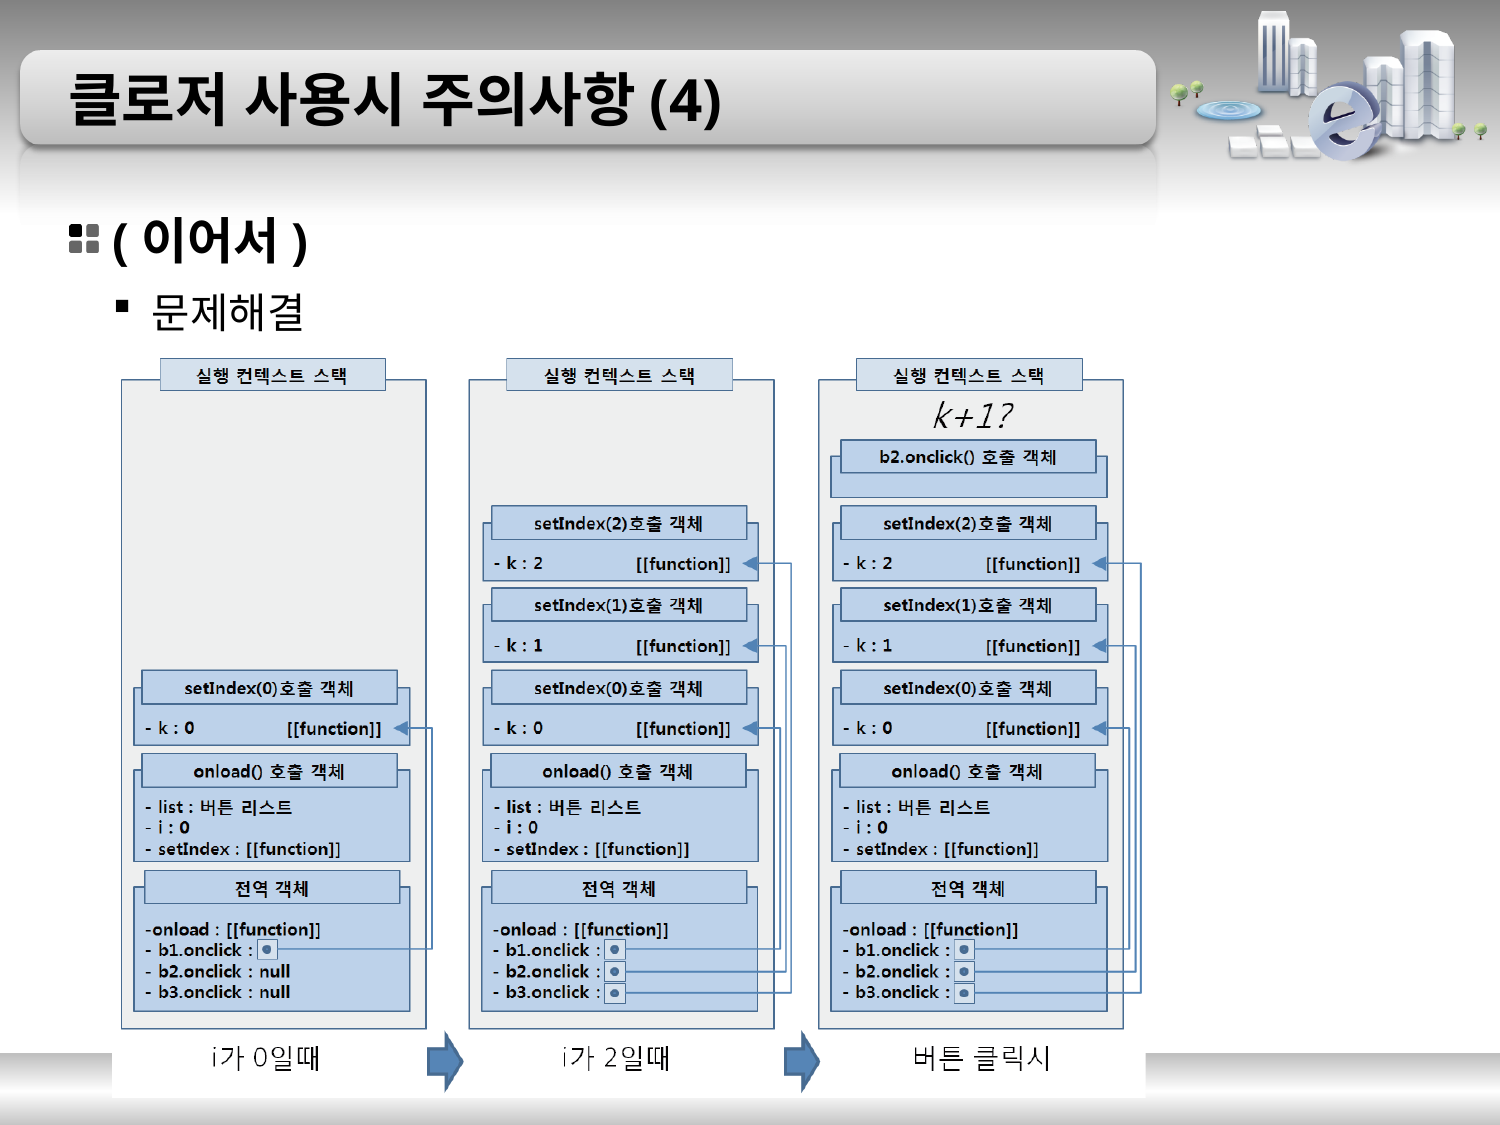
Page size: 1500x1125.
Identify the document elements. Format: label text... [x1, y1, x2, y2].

title 클로저 사용시 주의사항(4) [52, 55, 1404, 156]
picture [9, 46, 1166, 243]
picture [111, 347, 1146, 1098]
picture [1170, 11, 1487, 177]
picture [69, 224, 99, 253]
list (이어서) 문제해결 [54, 195, 1448, 1036]
